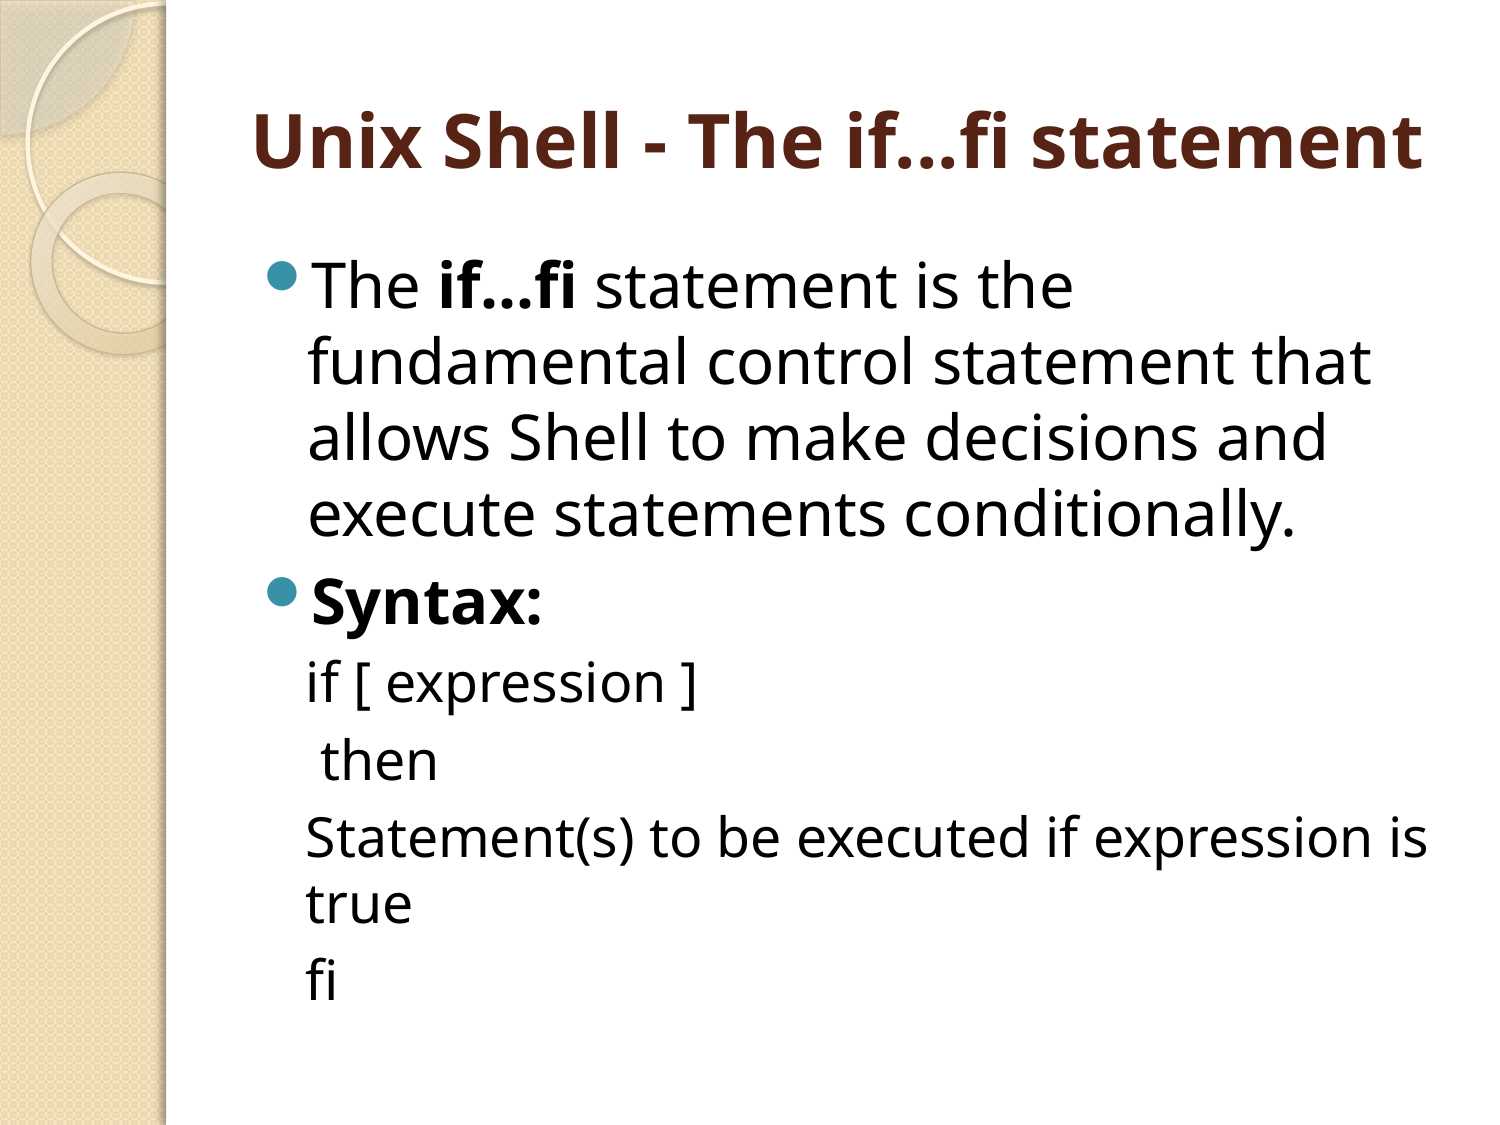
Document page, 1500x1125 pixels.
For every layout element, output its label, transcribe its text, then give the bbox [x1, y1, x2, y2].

title Unix Shell - The if...fi statement [235, 45, 1466, 233]
list The if...fi statement is the fundamental control statement that allows Shell to make decisions and execute statements conditionally. Syntax: if [ expression ] then Statement(s) to be executed if expression is true fi [235, 237, 1466, 1025]
